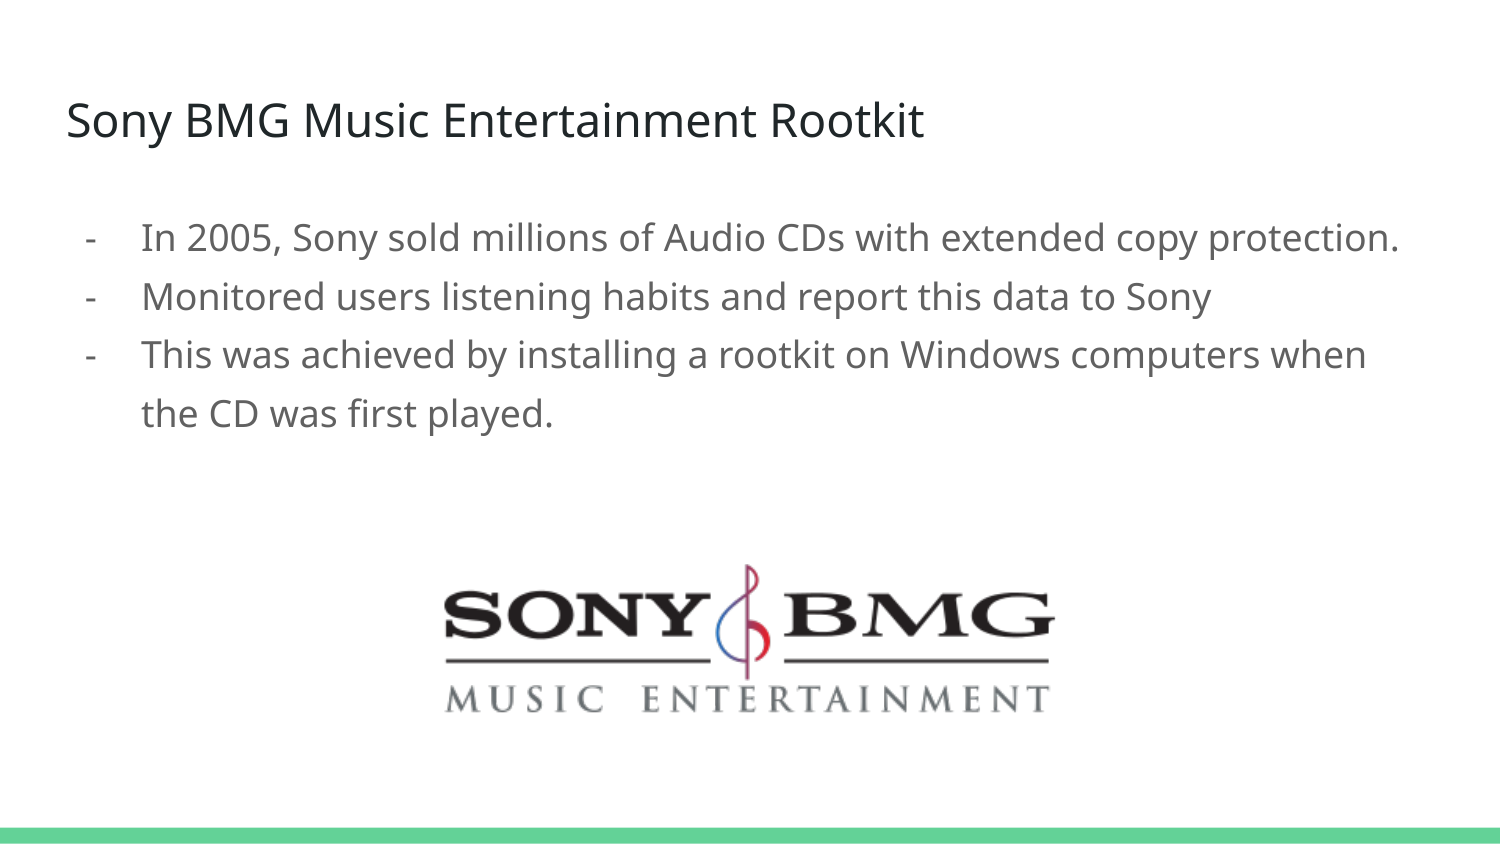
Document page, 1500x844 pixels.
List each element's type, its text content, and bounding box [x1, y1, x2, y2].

list In 2005, Sony sold millions of Audio CDs with extended copy protection. Monitored users listening habits and report this data to Sony This was achieved by installing a rootkit on Windows computers when the CD was first played. [51, 189, 1449, 750]
title Sony BMG Music Entertainment Rootkit [51, 72, 1449, 167]
picture [437, 560, 1063, 718]
